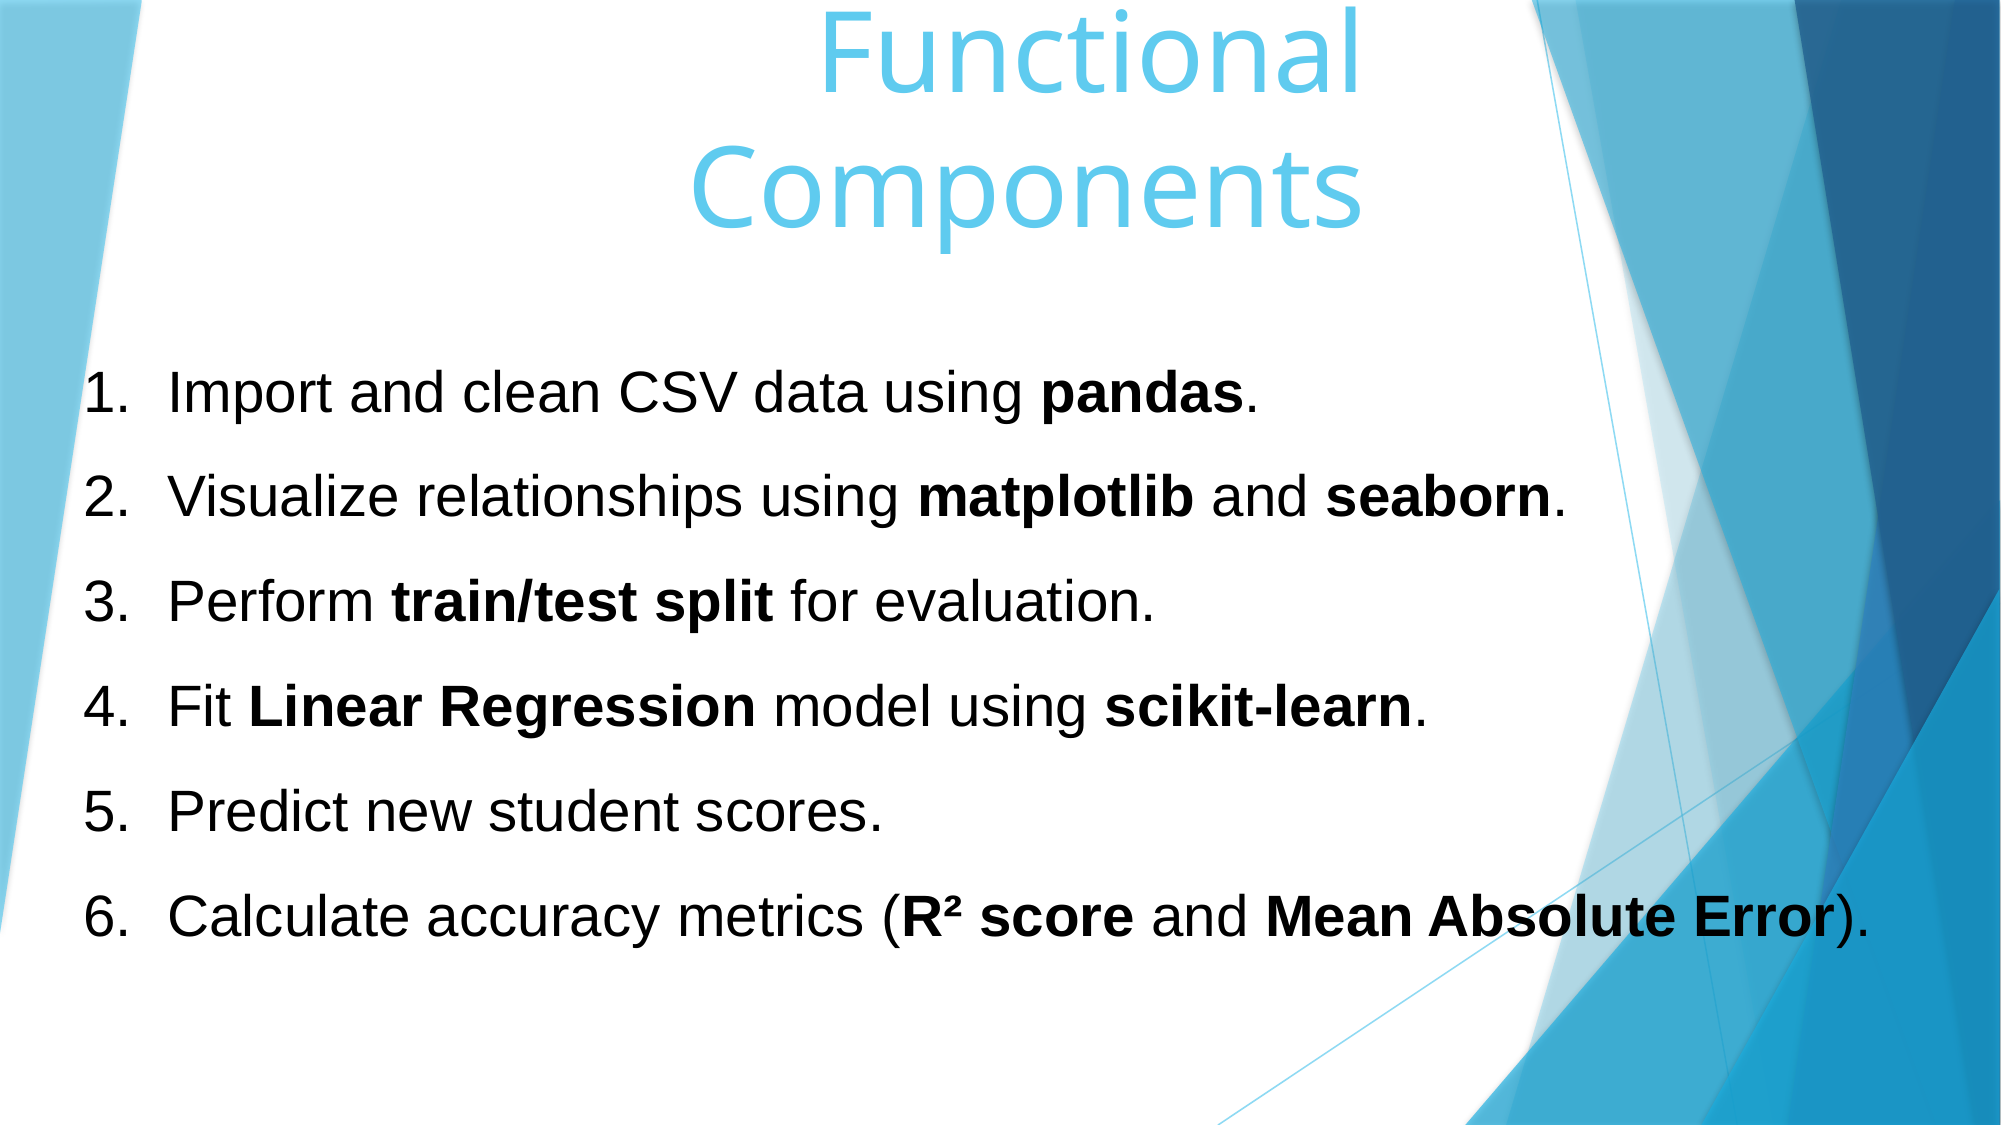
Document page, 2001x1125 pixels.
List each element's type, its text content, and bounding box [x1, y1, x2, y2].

title Functional Components [106, 0, 1381, 259]
subtitle Import and clean CSV data using pandas. Visualize relationships using matplotlib and seaborn. Perform train/test split for evaluation. Fit Linear Regression model using scikit-learn. Predict new student scores. Calculate accuracy metrics (R² score and Mean Absolute Error). [68, 299, 1906, 968]
